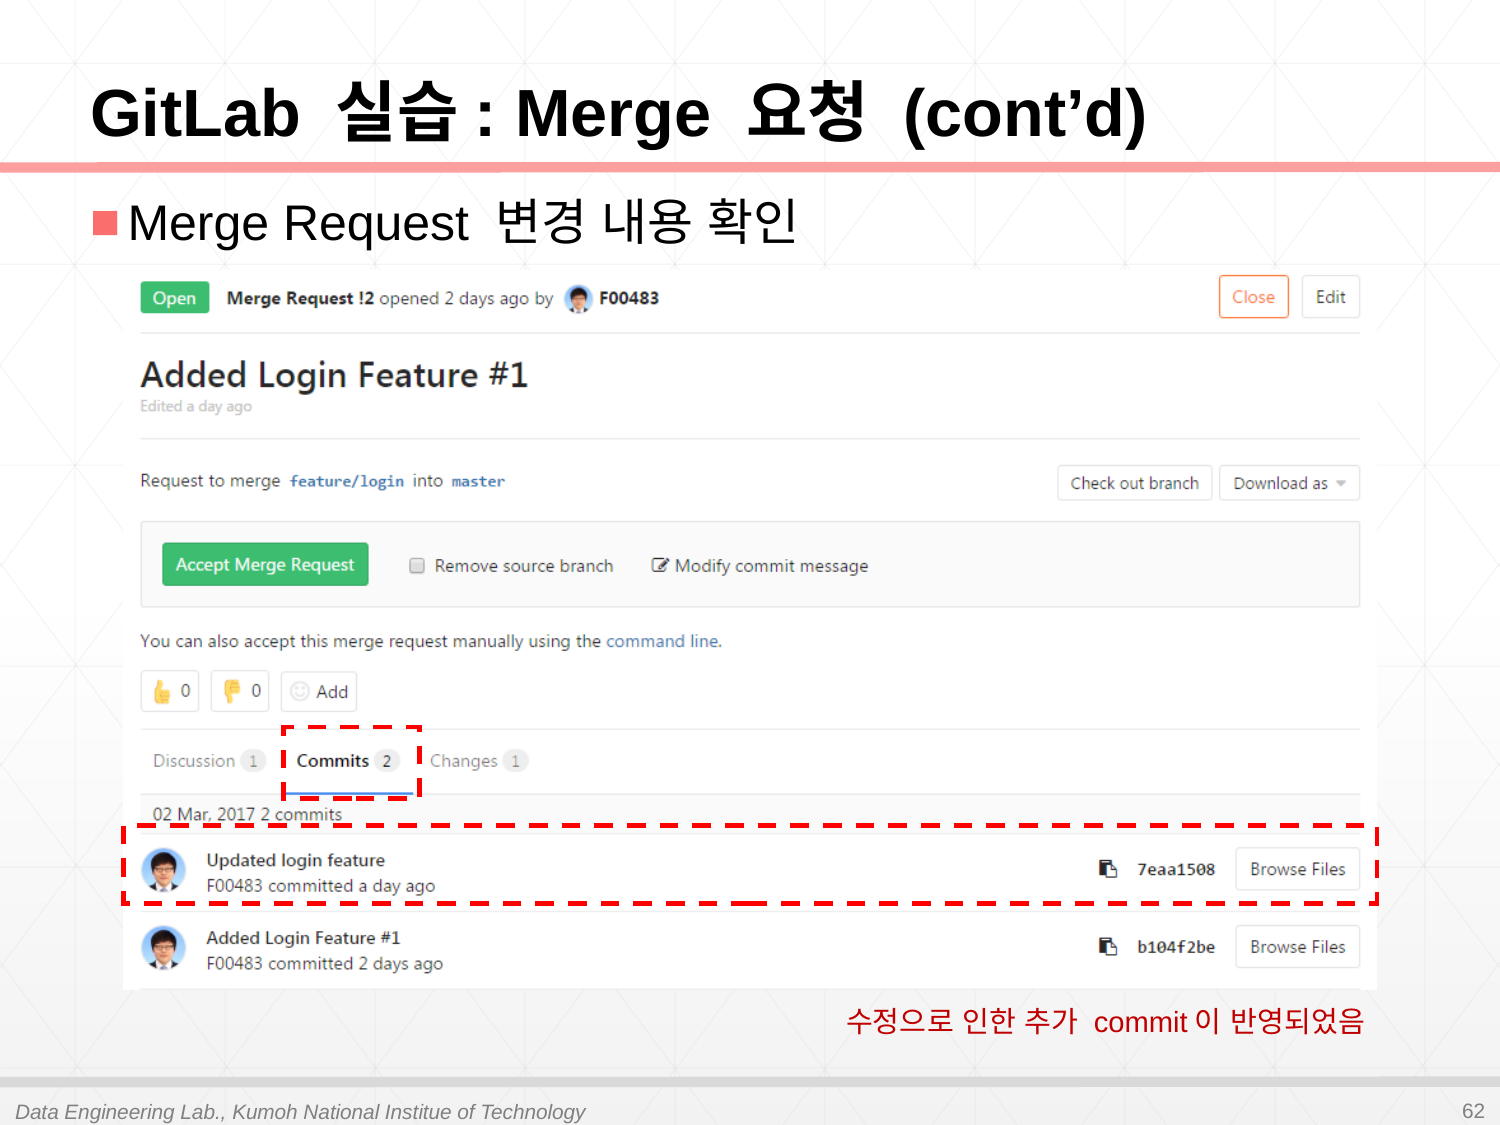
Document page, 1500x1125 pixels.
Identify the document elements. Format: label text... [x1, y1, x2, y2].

text_box 수정으로 인한 추가 commit이 반영되었음 [831, 996, 1415, 1046]
slide_number 62 [1386, 1091, 1500, 1125]
title GitLab 실습: Merge 요청 (cont’d) [75, 0, 1426, 159]
footer Data Engineering Lab., Kumoh National Institue of Technology [0, 1093, 754, 1125]
list Merge Request 변경 내용 확인 [75, 190, 1426, 1064]
picture [123, 270, 1377, 990]
